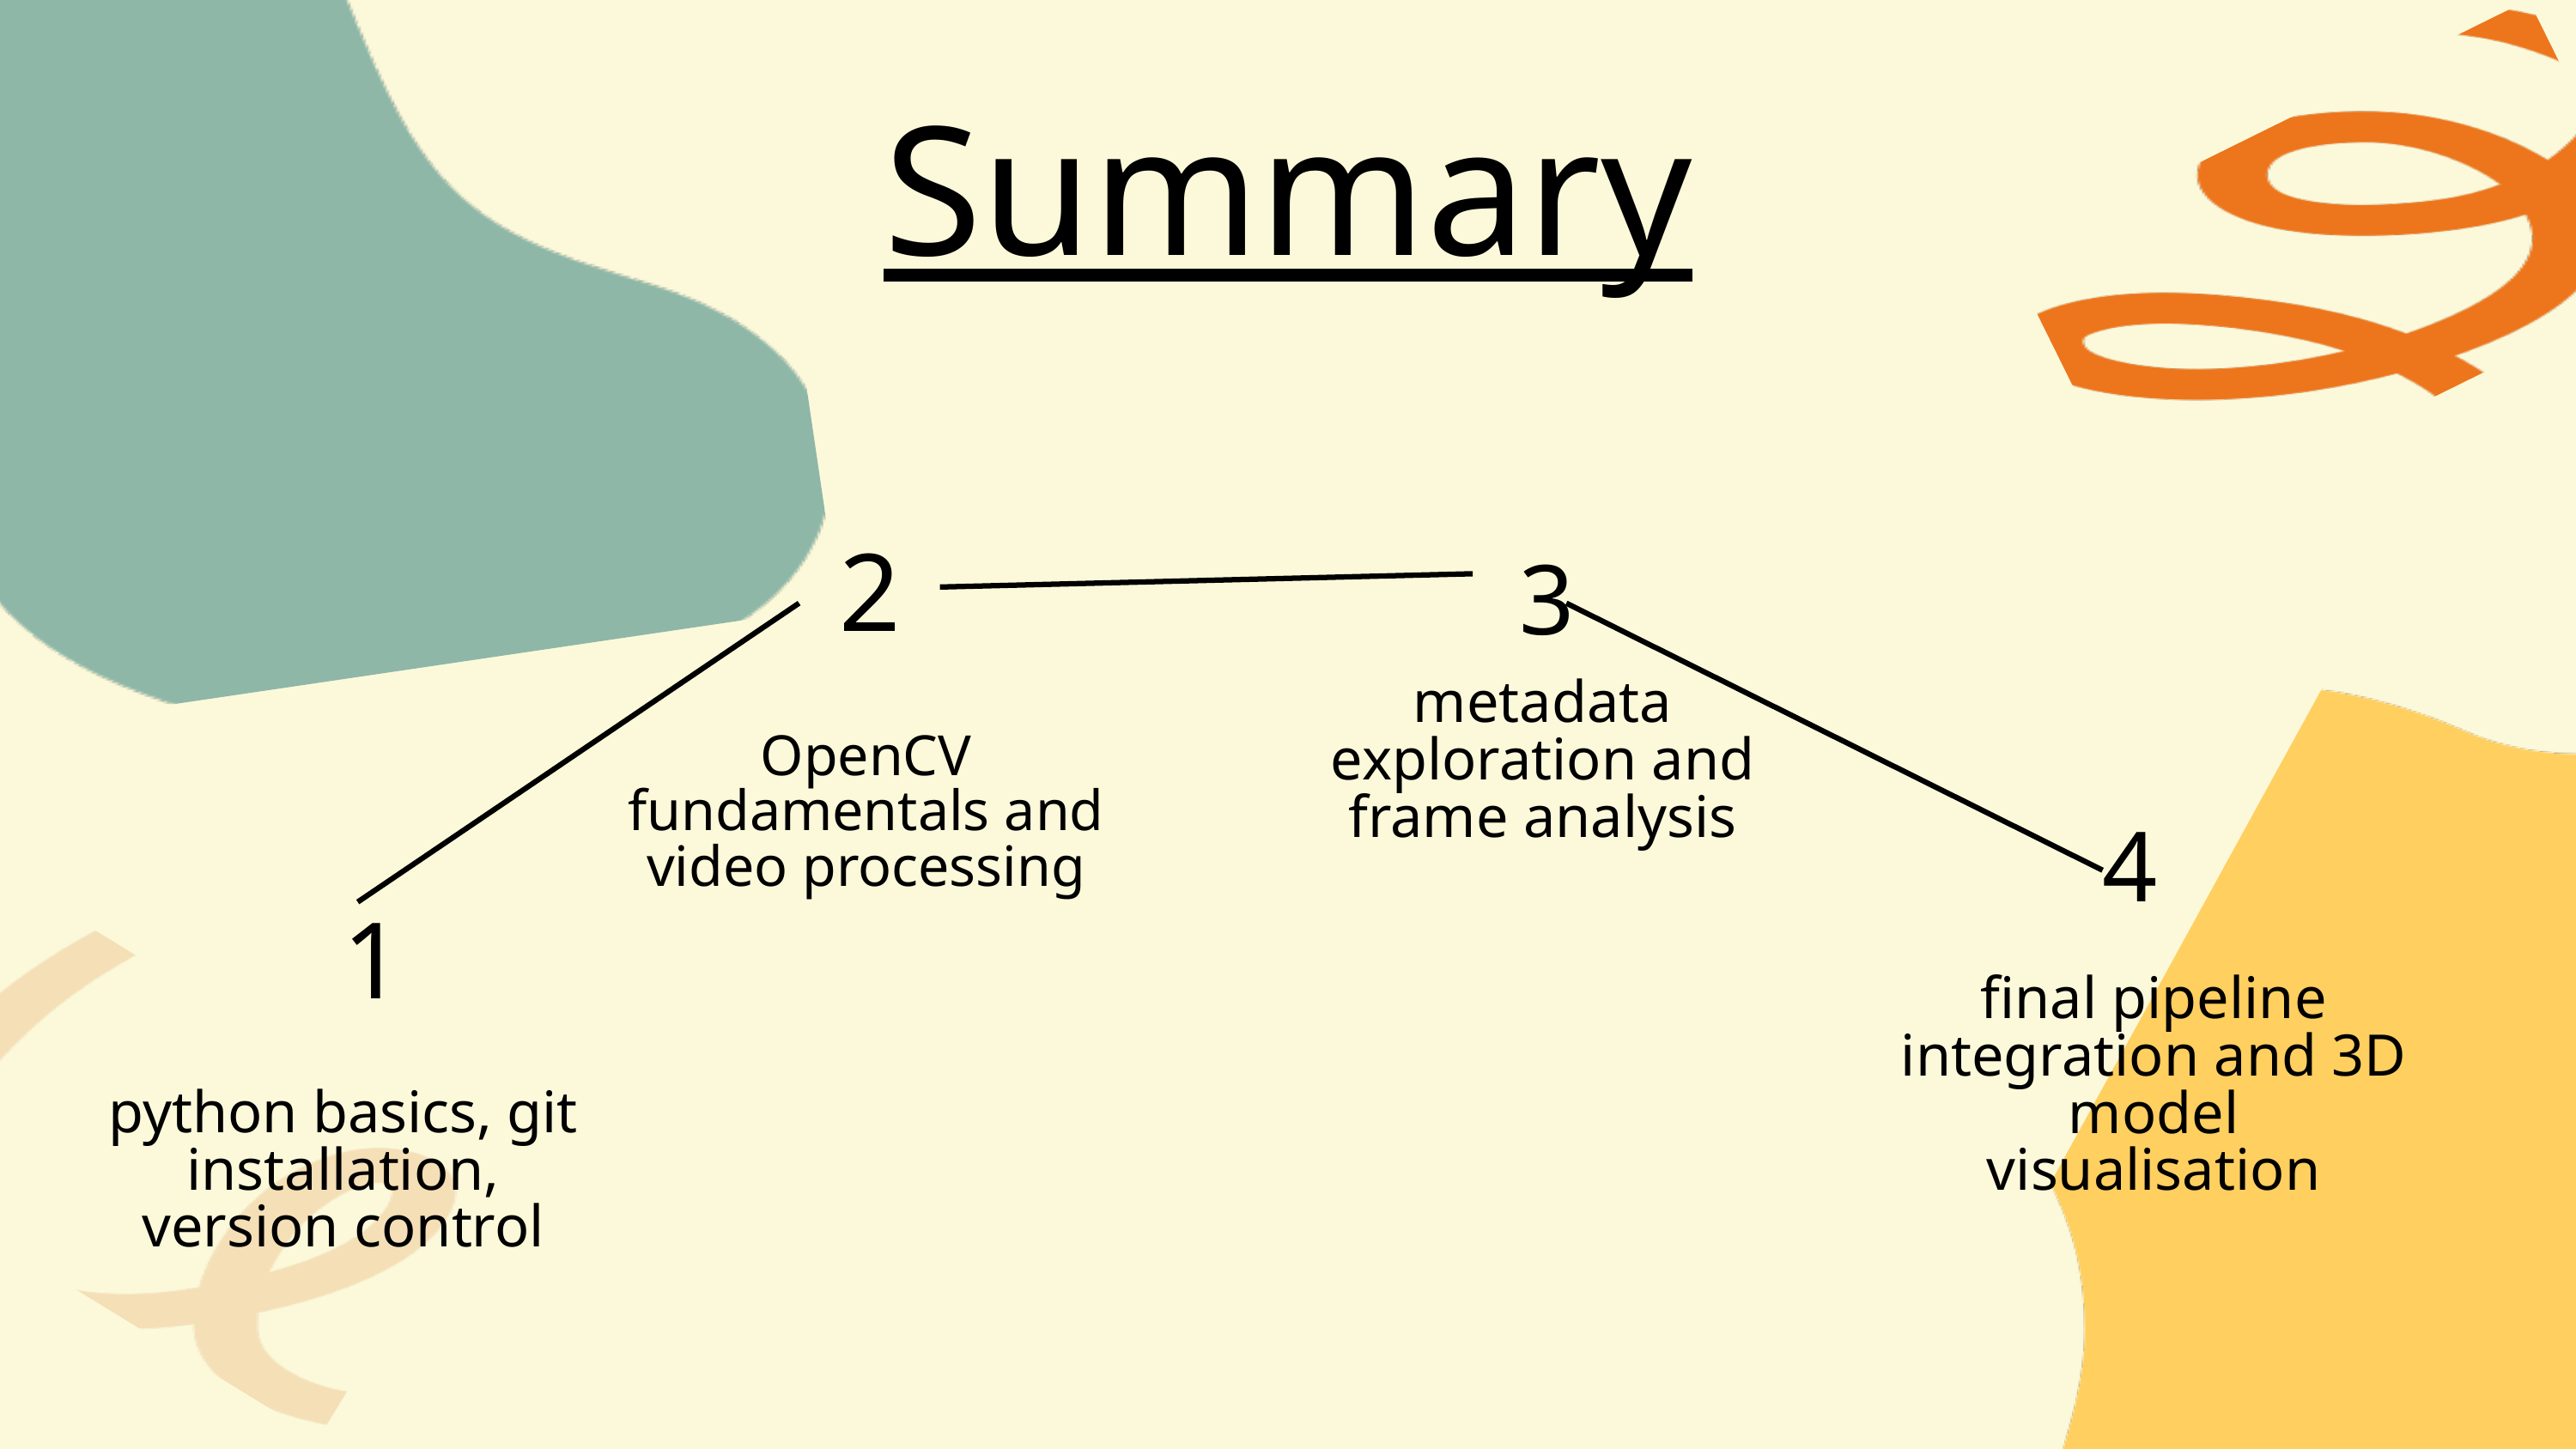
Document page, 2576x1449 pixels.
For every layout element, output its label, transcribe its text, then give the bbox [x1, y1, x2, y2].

text_box python basics, git installation, version control [88, 1087, 598, 1259]
text_box 3 [1519, 557, 1567, 654]
text_box [1904, 603, 2576, 1449]
text_box 2 [839, 544, 894, 653]
text_box Summary [757, 112, 1819, 292]
text_box 1 [343, 913, 373, 1020]
text_box OpenCV fundamentals and video processing [611, 731, 1121, 898]
text_box [0, 900, 428, 1439]
text_box 4 [2102, 824, 2154, 921]
text_box final pipeline integration and 3D model visualisation [1899, 973, 2409, 1202]
text_box [2008, 0, 2576, 538]
text_box [0, 0, 839, 731]
text_box metadata exploration and frame analysis [1287, 676, 1798, 849]
